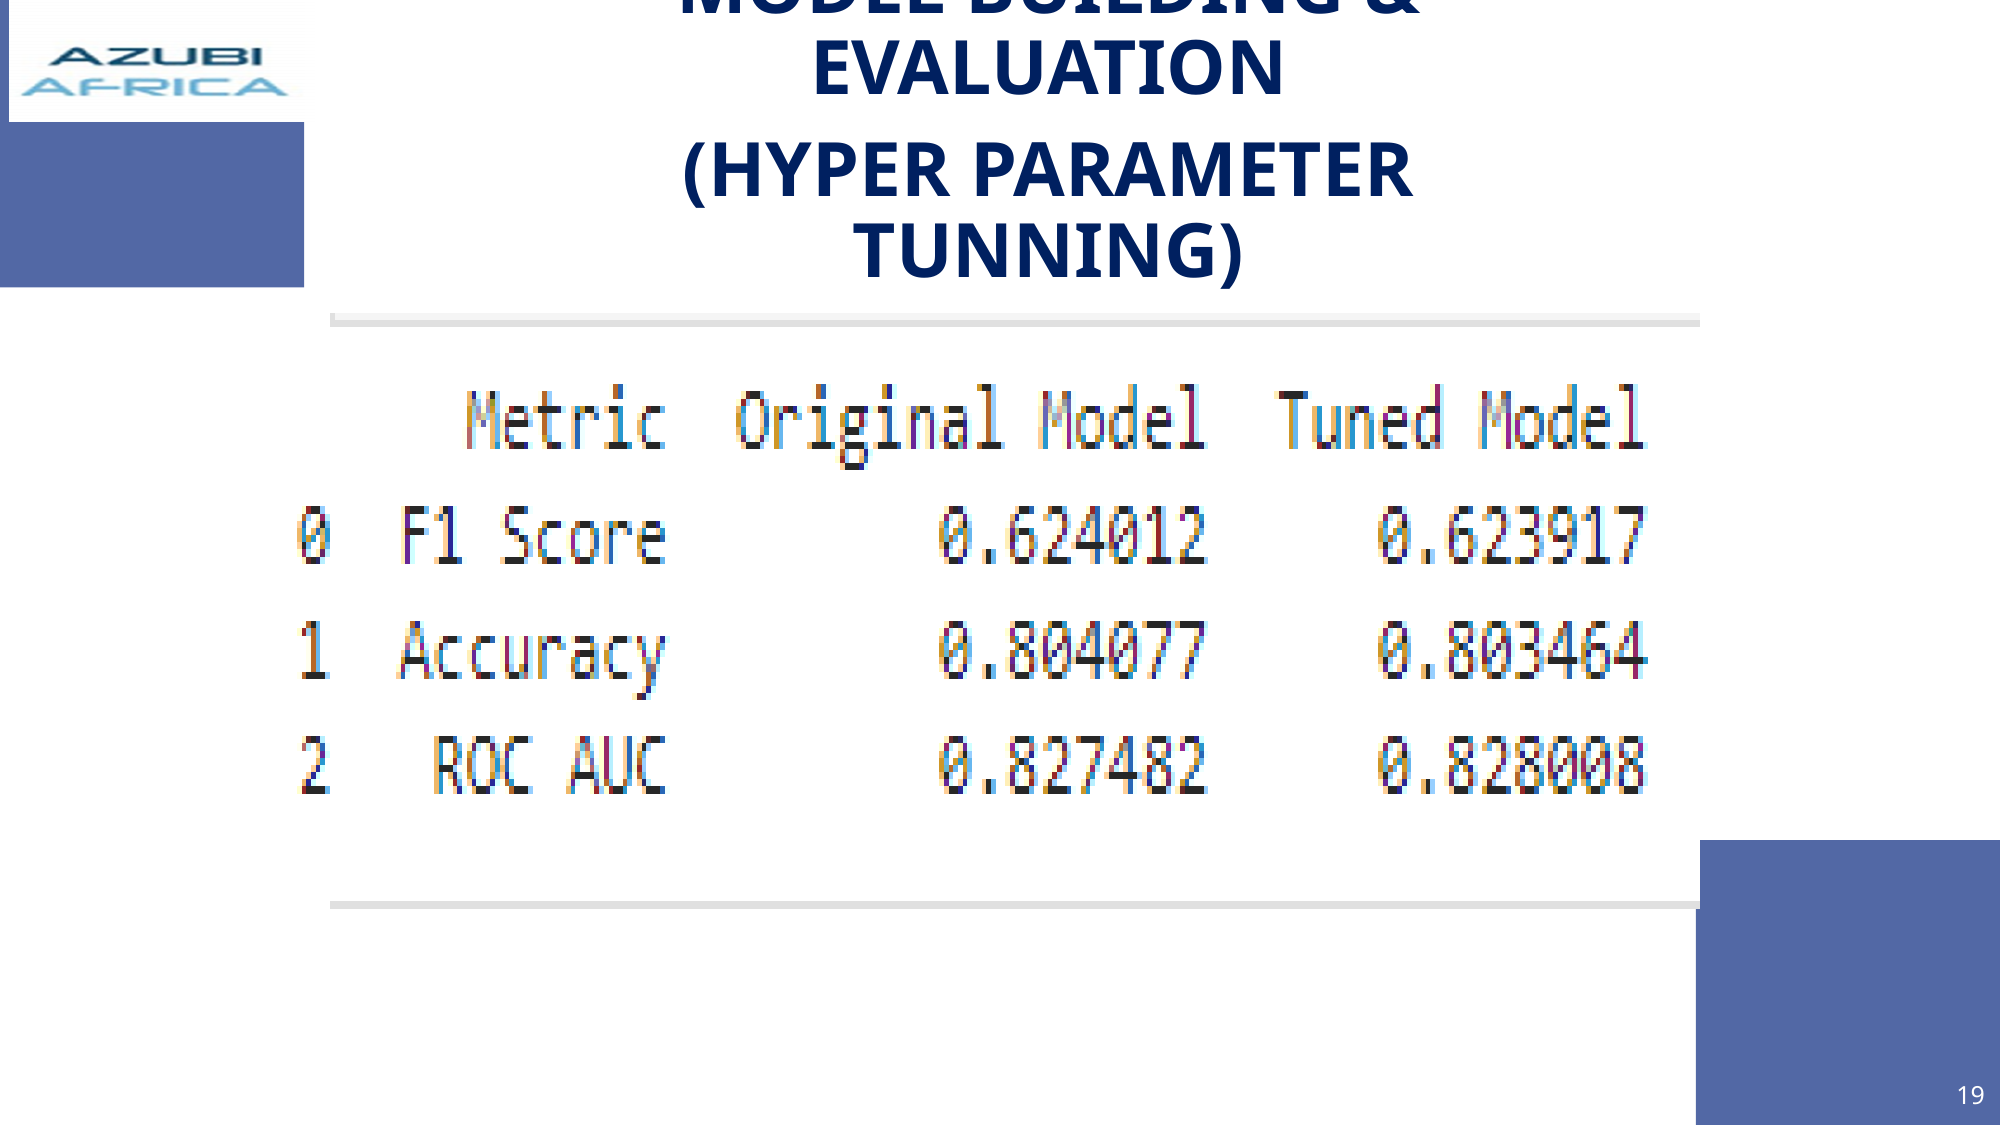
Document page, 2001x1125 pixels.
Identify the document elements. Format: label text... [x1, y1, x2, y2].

slide_number 19 [1938, 1079, 2000, 1114]
picture [269, 313, 1700, 909]
picture [9, 0, 315, 122]
list MODEL BUILDING & EVALUATION (HYPER PARAMETER TUNNING) [472, 63, 1625, 180]
